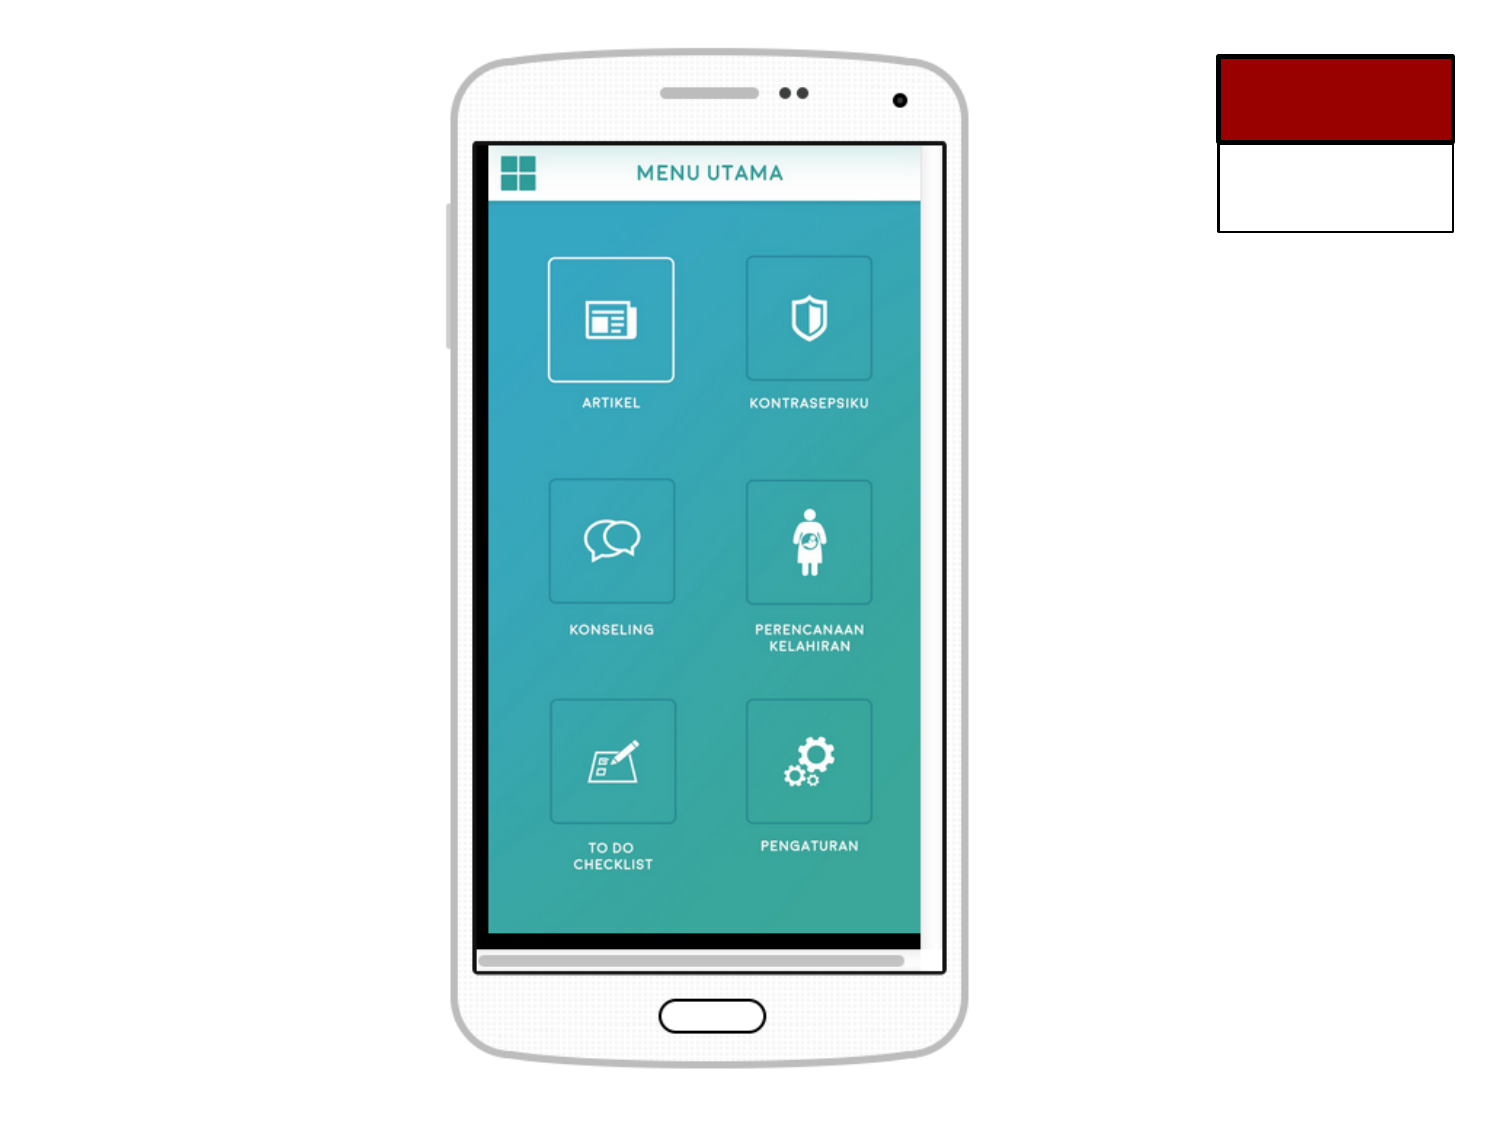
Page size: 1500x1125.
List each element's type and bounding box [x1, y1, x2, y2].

picture [431, 40, 988, 1077]
